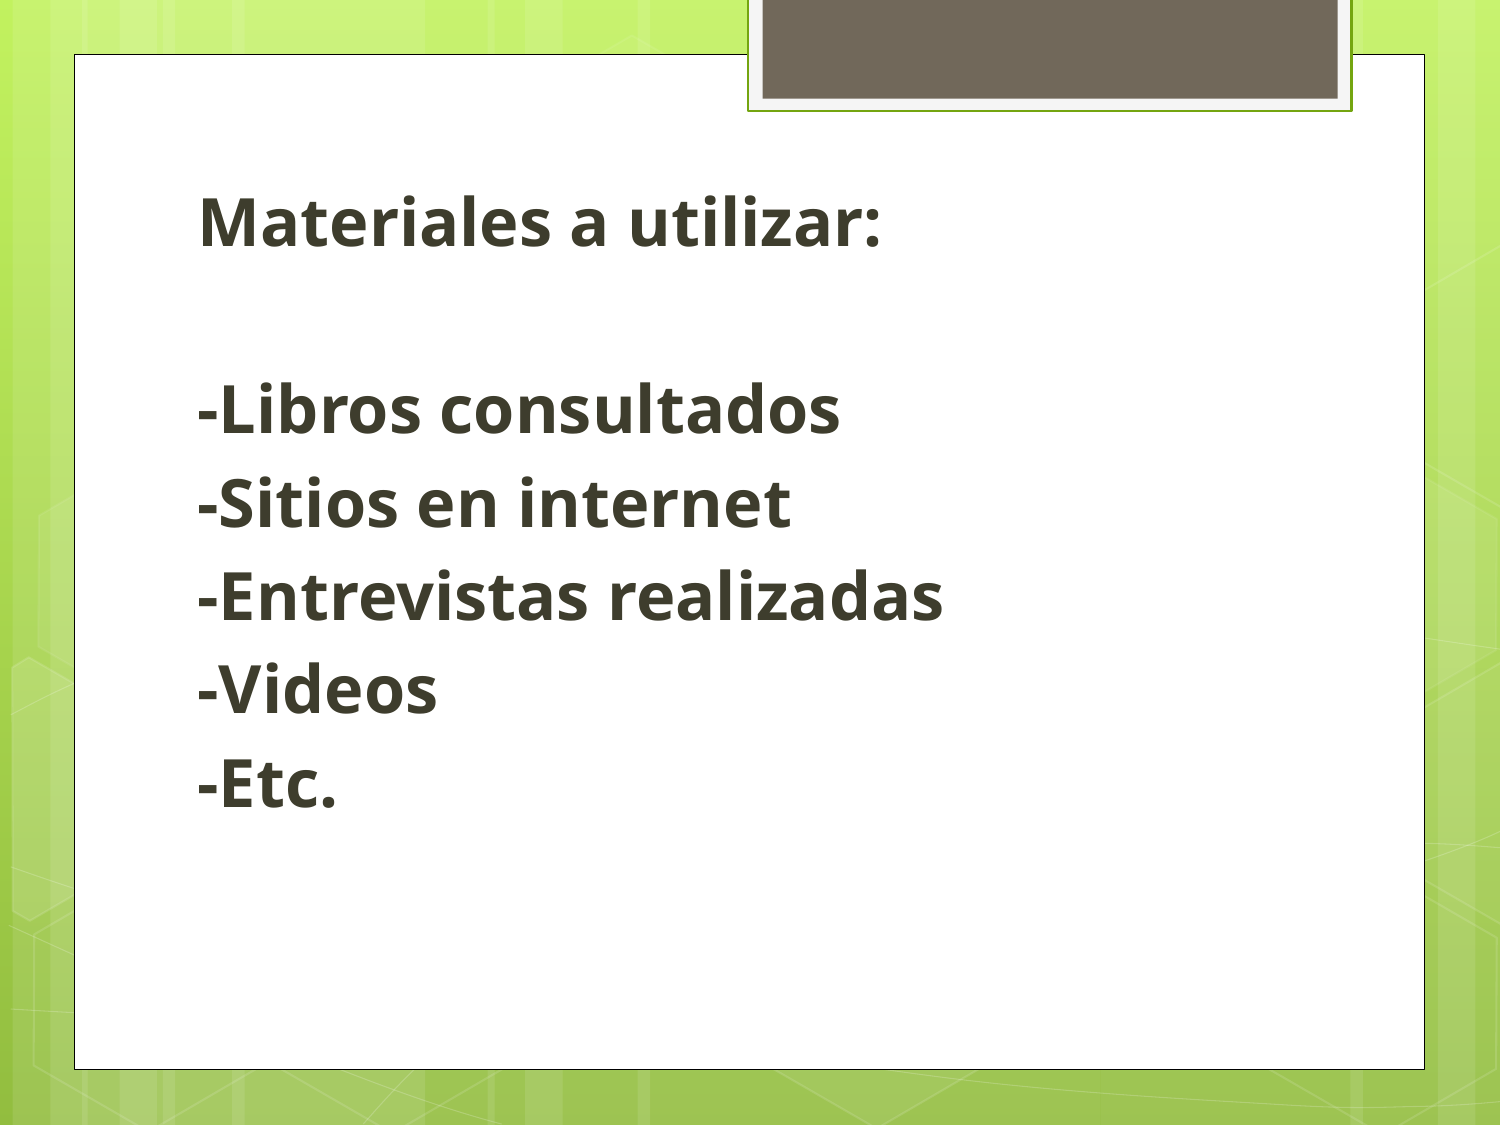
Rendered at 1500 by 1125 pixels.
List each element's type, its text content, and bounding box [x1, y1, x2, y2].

list Materiales a utilizar: -Libros consultados -Sitios en internet -Entrevistas realizadas -Videos -Etc. [171, 172, 1283, 957]
